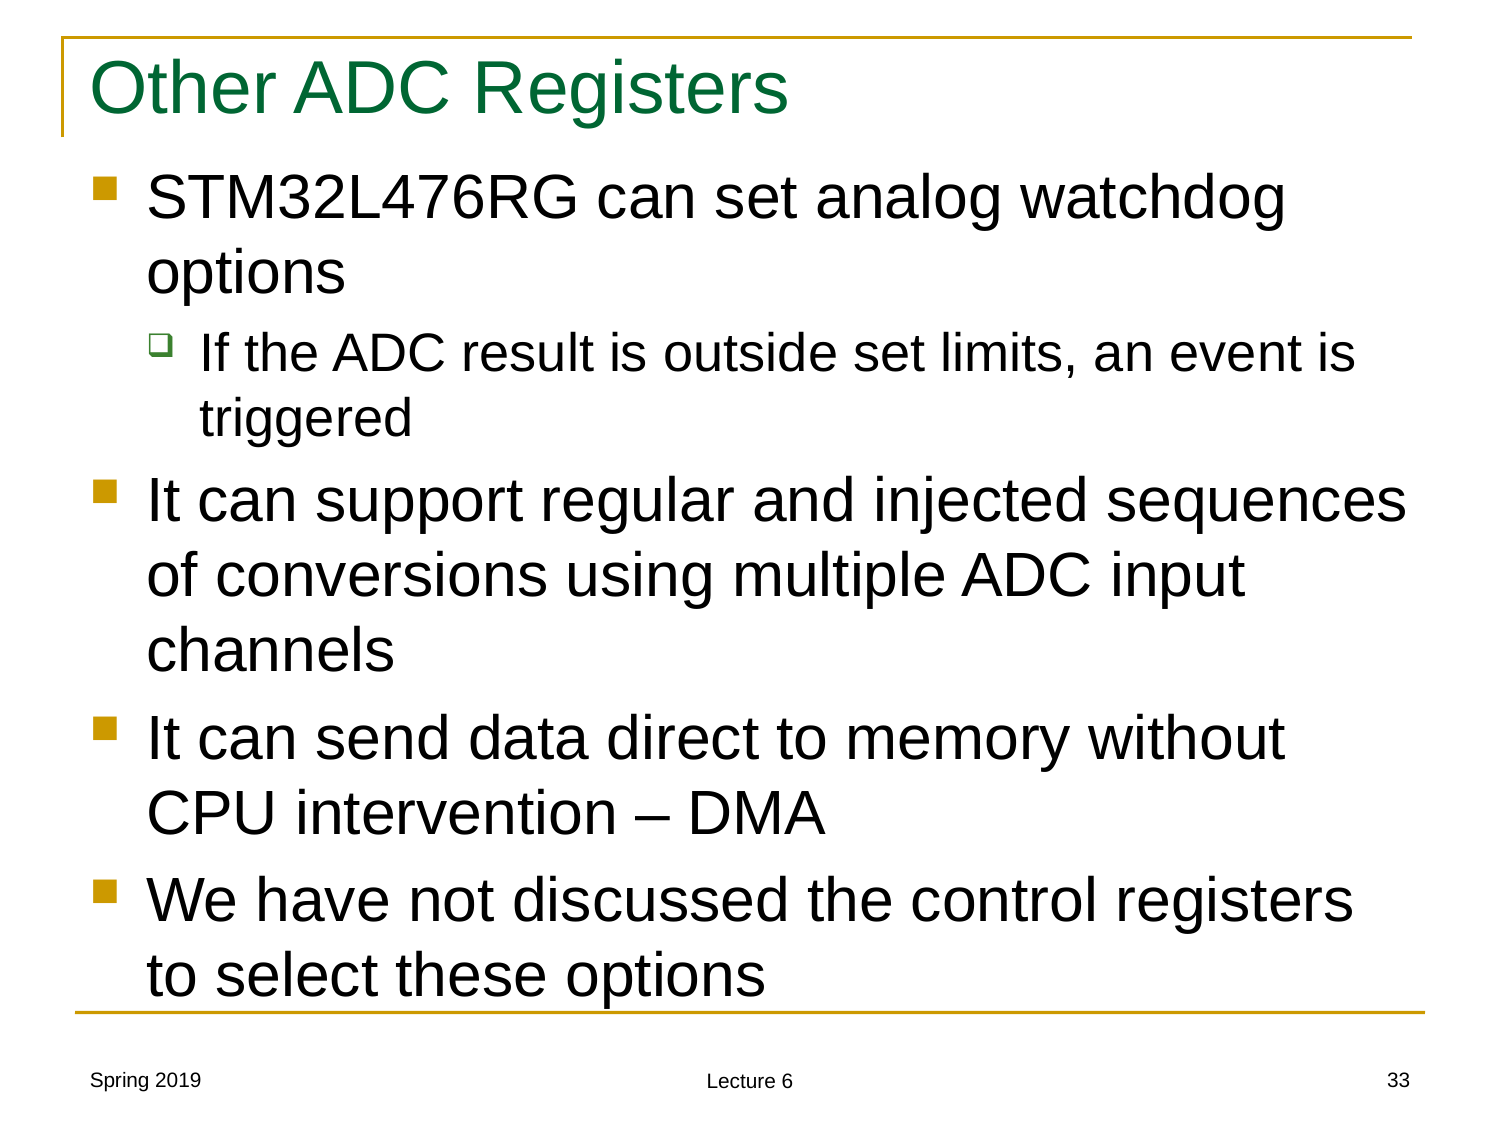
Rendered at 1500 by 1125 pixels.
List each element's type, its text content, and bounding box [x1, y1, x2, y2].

text_box Lecture 6 [512, 1025, 988, 1100]
text_box <number> [1074, 1024, 1425, 1100]
text_box Spring 2019 [74, 1024, 425, 1100]
text_box Other ADC Registers [75, 30, 1425, 138]
text_box STM32L476RG can set analog watchdog options If the ADC result is outside set limits, an event is triggered It can support regular and injected sequences of conversions using multiple ADC input channels It can send data direct to memory without CPU intervention – DMA We have not discussed the control registers to select these options [75, 148, 1425, 1006]
